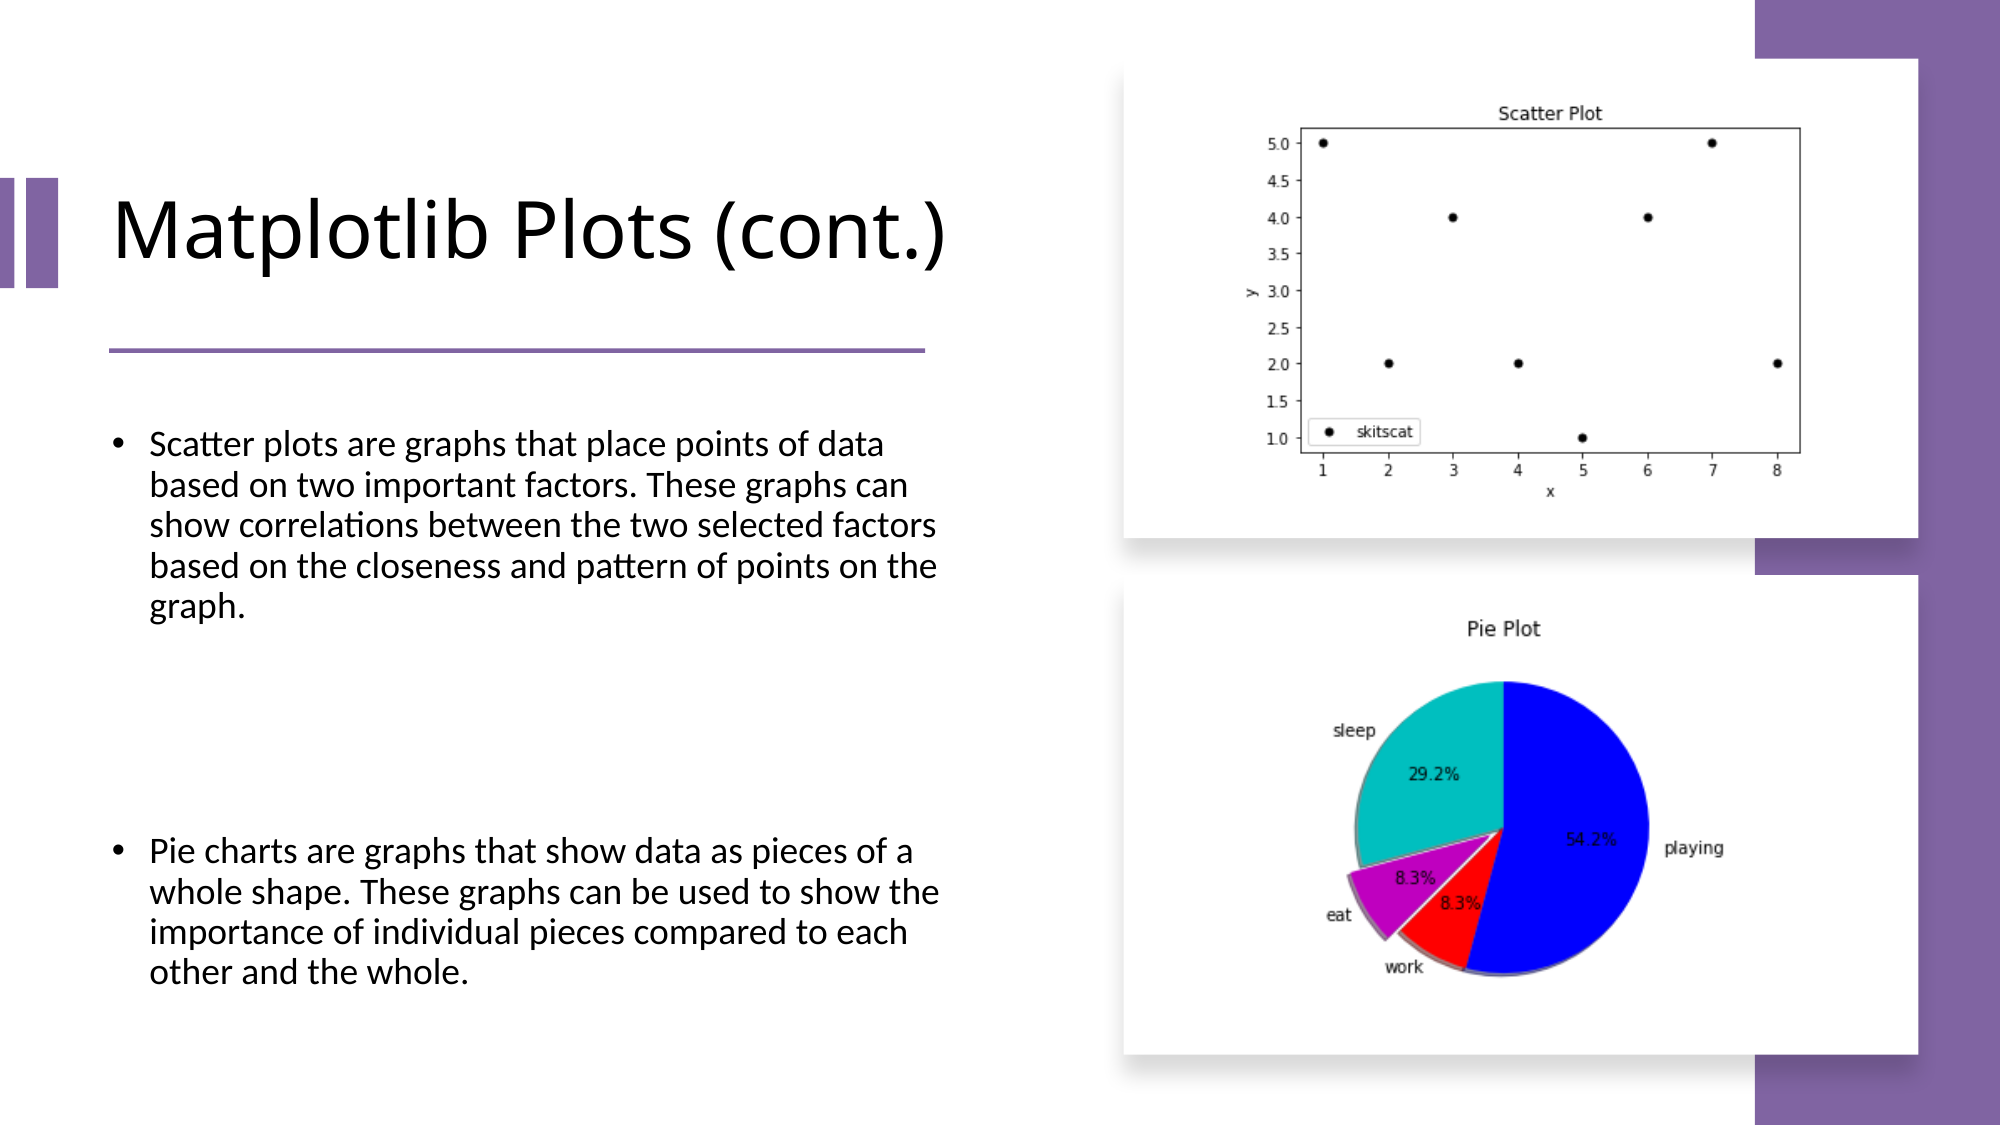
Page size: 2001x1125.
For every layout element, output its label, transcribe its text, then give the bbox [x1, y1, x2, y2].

list Scatter plots are graphs that place points of data based on two important factors. These graphs can show correlations between the two selected factors based on the closeness and pattern of points on the graph. Pie charts are graphs that show data as pieces of a whole shape. These graphs can be used to show the importance of individual pieces compared to each other and the whole. [96, 382, 963, 1036]
title Matplotlib Plots (cont.) [96, 140, 963, 326]
text_box [1754, 0, 2000, 1125]
text_box [0, 0, 1754, 1125]
text_box [1123, 58, 1919, 539]
picture [1310, 608, 1735, 1022]
picture [1235, 95, 1810, 509]
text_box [0, 177, 59, 289]
text_box [1123, 574, 1919, 1056]
text_box [108, 347, 926, 354]
